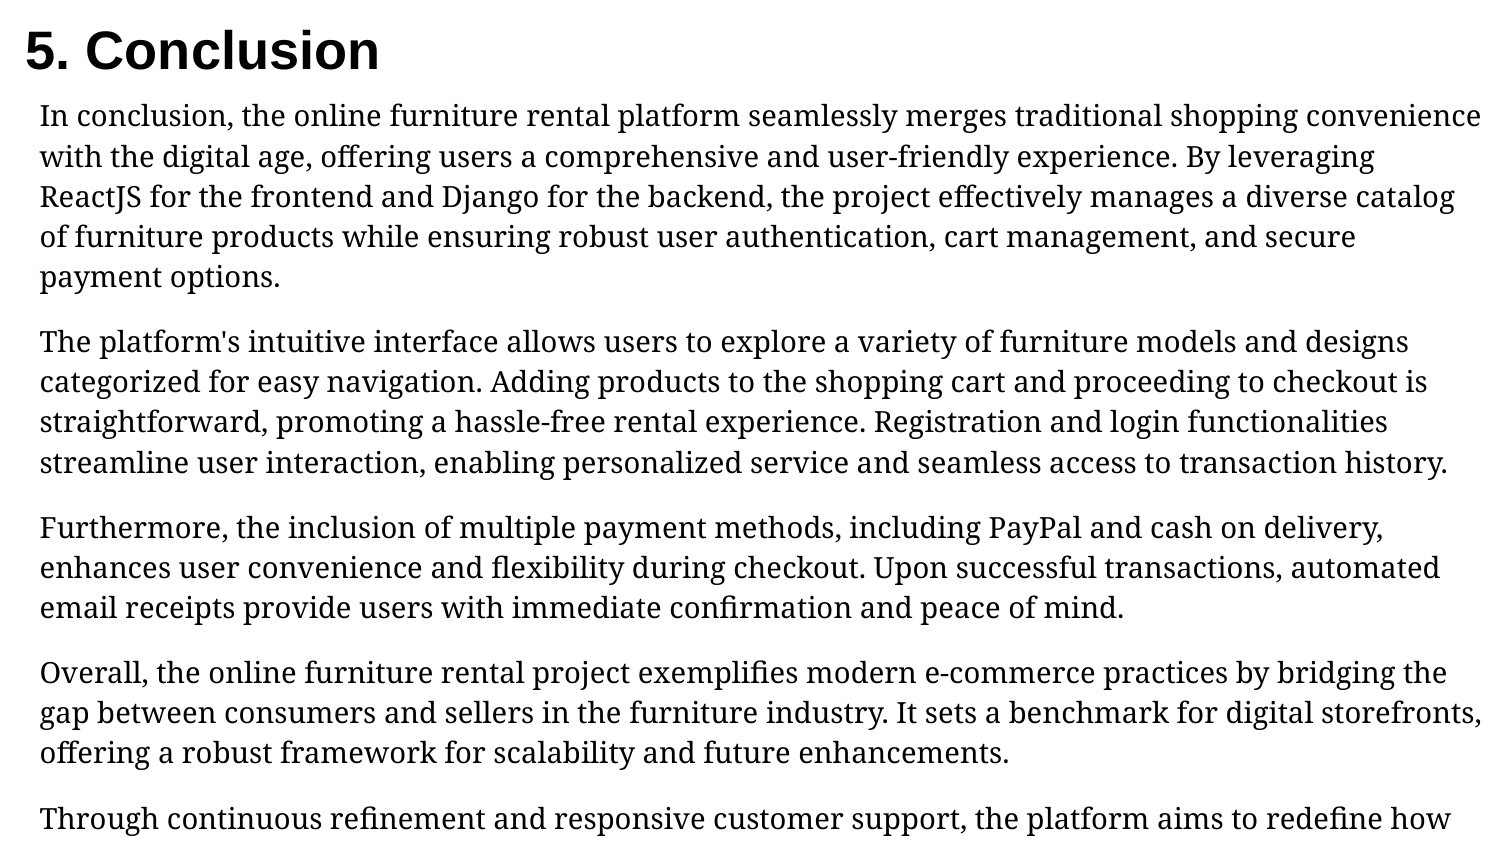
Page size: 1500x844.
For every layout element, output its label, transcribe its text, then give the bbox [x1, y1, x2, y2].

text_box 5. Conclusion [10, 0, 1252, 92]
text_box In conclusion, the online furniture rental platform seamlessly merges traditional shopping convenience with the digital age, offering users a comprehensive and user-friendly experience. By leveraging ReactJS for the frontend and Django for the backend, the project effectively manages a diverse catalog of furniture products while ensuring robust user authentication, cart management, and secure payment options. The platform's intuitive interface allows users to explore a variety of furniture models and designs categorized for easy navigation. Adding products to the shopping cart and proceeding to checkout is straightforward, promoting a hassle-free rental experience. Registration and login functionalities streamline user interaction, enabling personalized service and seamless access to transaction history. Furthermore, the inclusion of multiple payment methods, including PayPal and cash on delivery, enhances user convenience and flexibility during checkout. Upon successful transactions, automated email receipts provide users with immediate confirmation and peace of mind. Overall, the online furniture rental project exemplifies modern e-commerce practices by bridging the gap between consumers and sellers in the furniture industry. It sets a benchmark for digital storefronts, offering a robust framework for scalability and future enhancements. Through continuous refinement and responsive customer support, the platform aims to redefine how users perceive and engage with furniture rental services, ensuring satisfaction and reliability with every interaction. [24, 77, 1500, 844]
